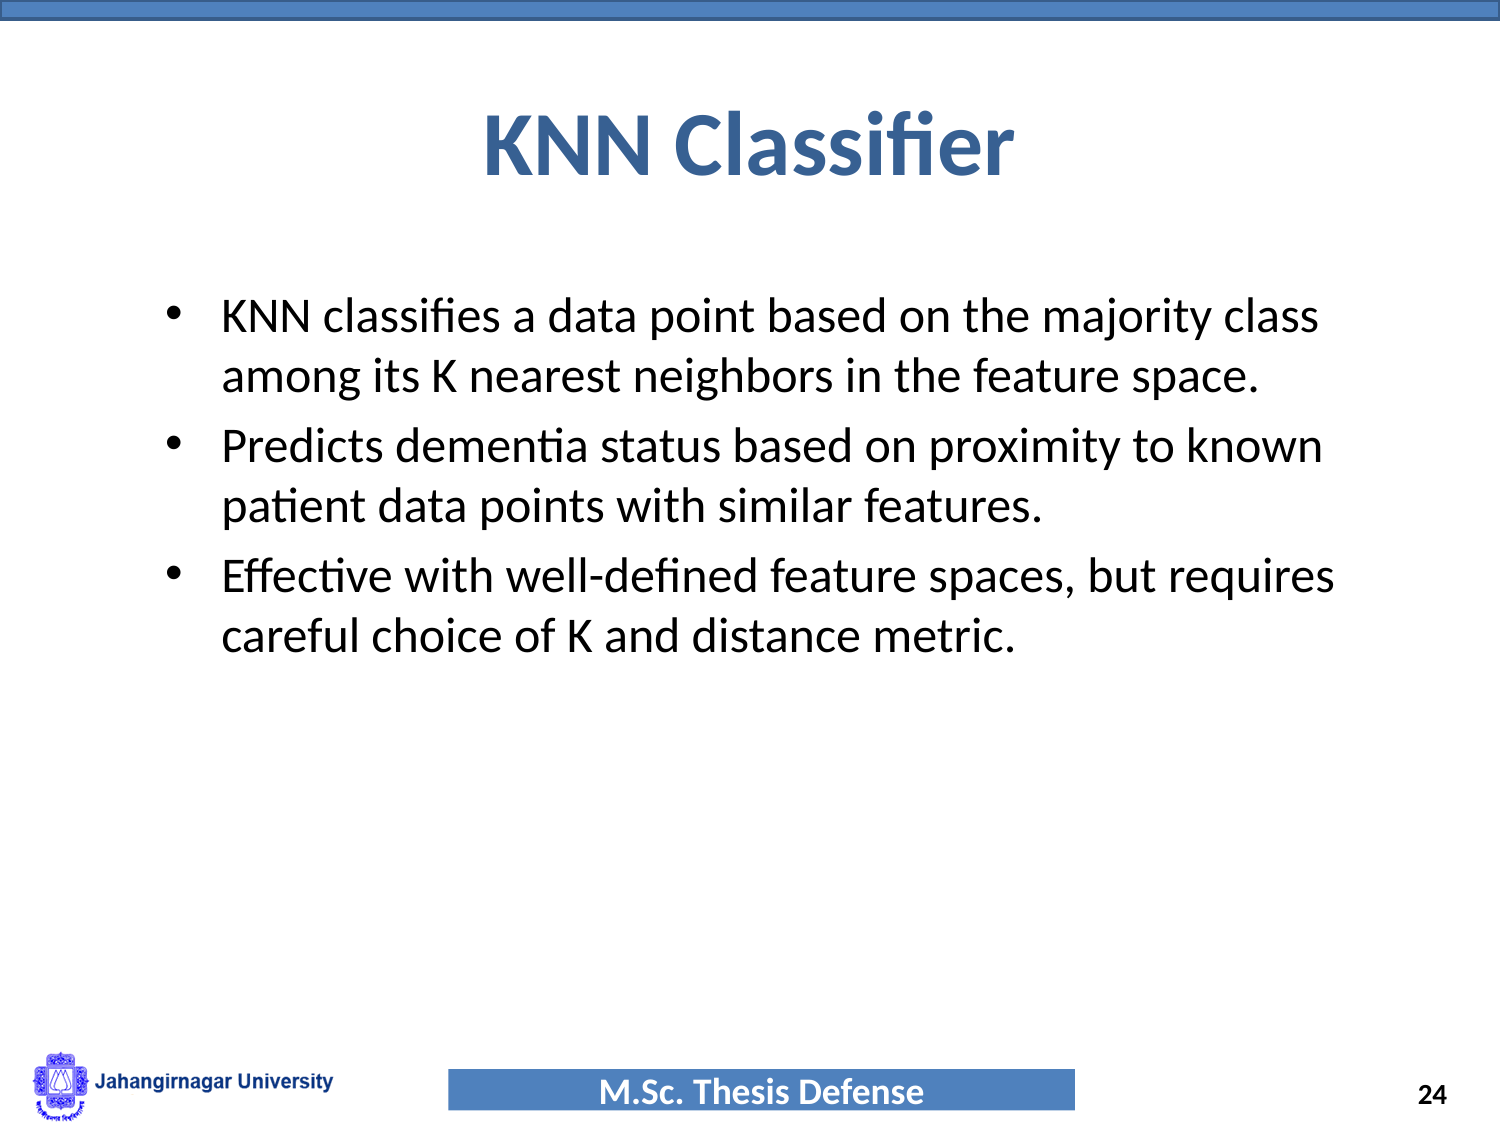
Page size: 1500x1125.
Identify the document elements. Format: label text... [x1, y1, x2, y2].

text_box ‹#› [1112, 1062, 1463, 1123]
list KNN classifies a data point based on the majority class among its K nearest neighbors in the feature space. Predicts dementia status based on proximity to known patient data points with similar features. Effective with well-defined feature spaces, but requires careful choice of K and distance metric. [150, 275, 1425, 925]
title KNN Classifier [75, 45, 1425, 233]
picture [15, 1040, 338, 1123]
